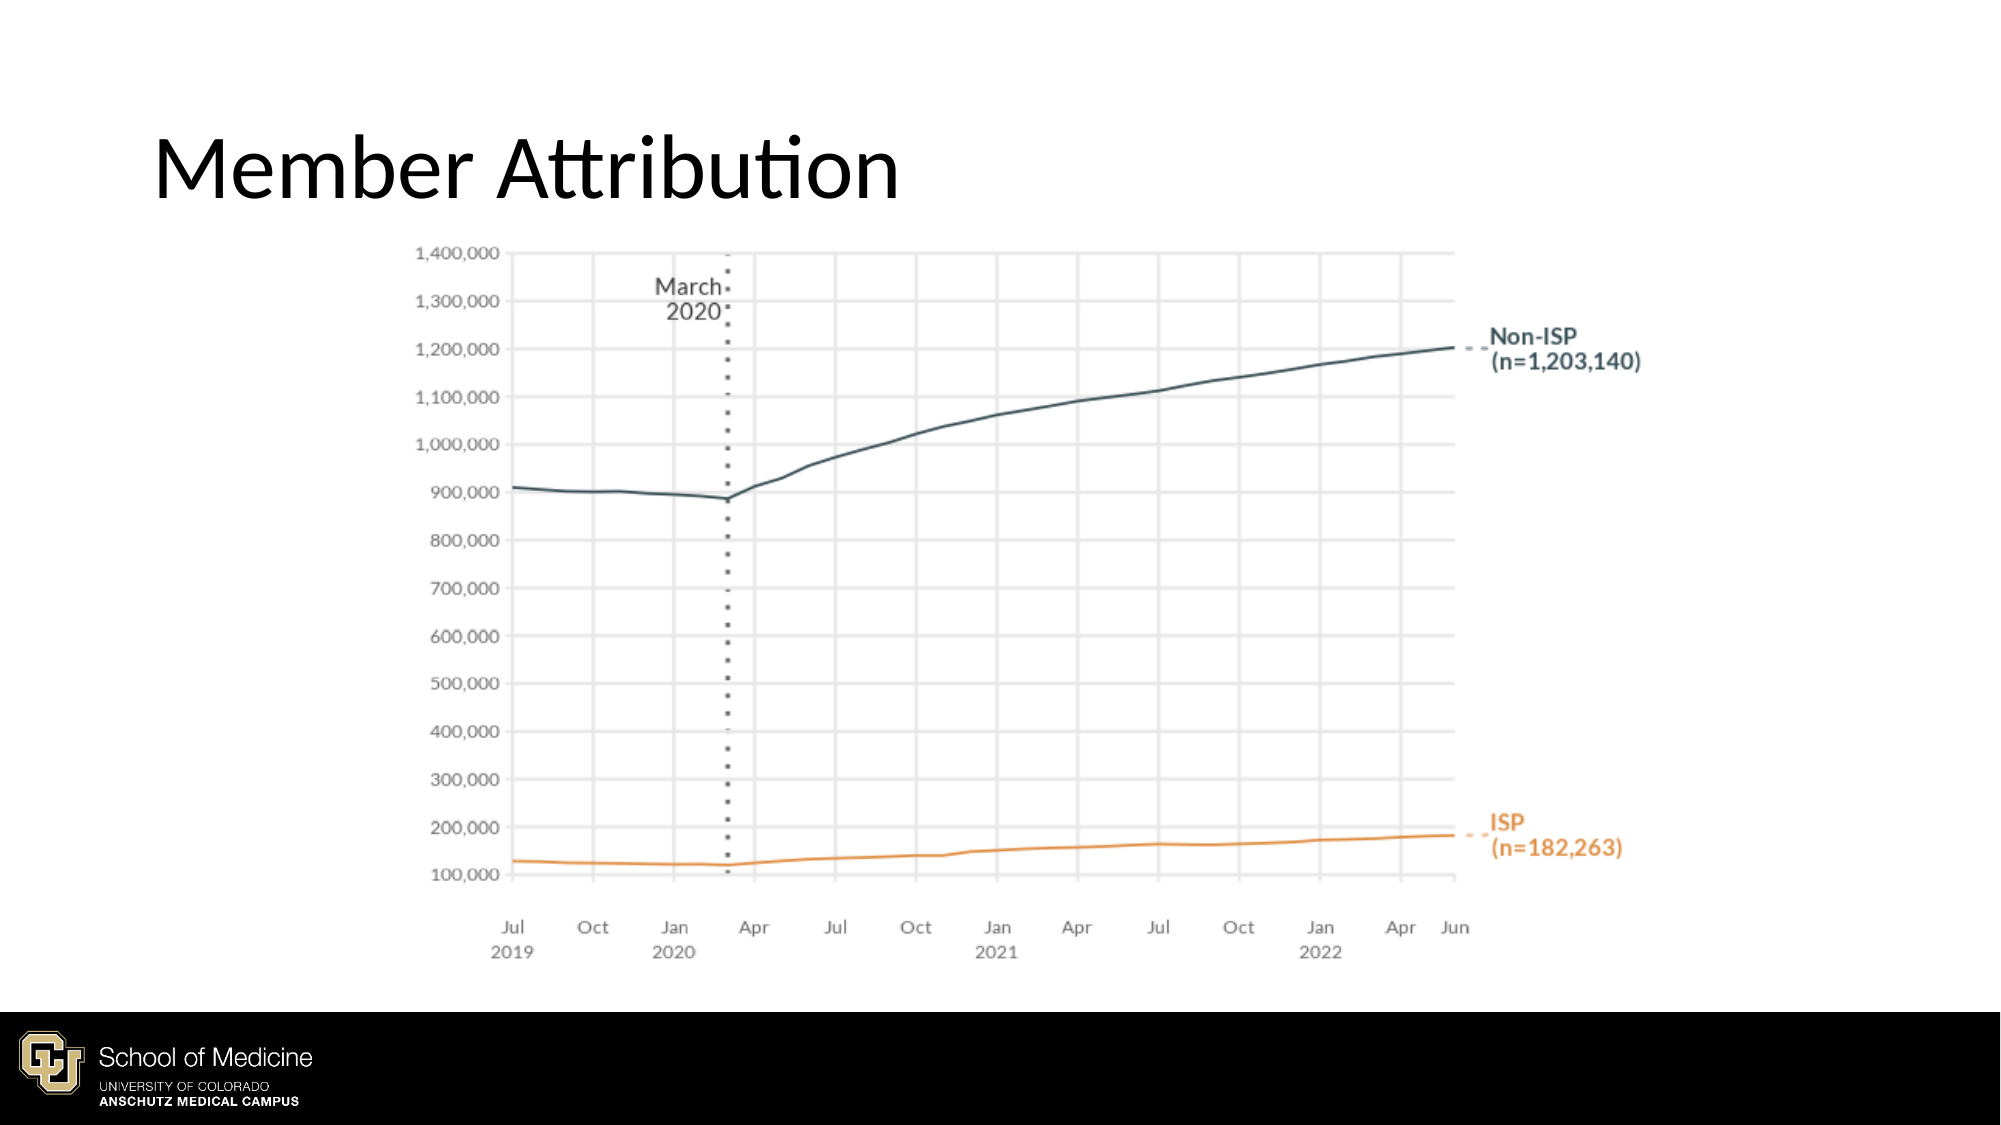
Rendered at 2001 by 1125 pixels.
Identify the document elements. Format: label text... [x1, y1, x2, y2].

picture [0, 1012, 331, 1125]
picture [365, 224, 1682, 992]
title Member Attribution [137, 59, 1863, 278]
